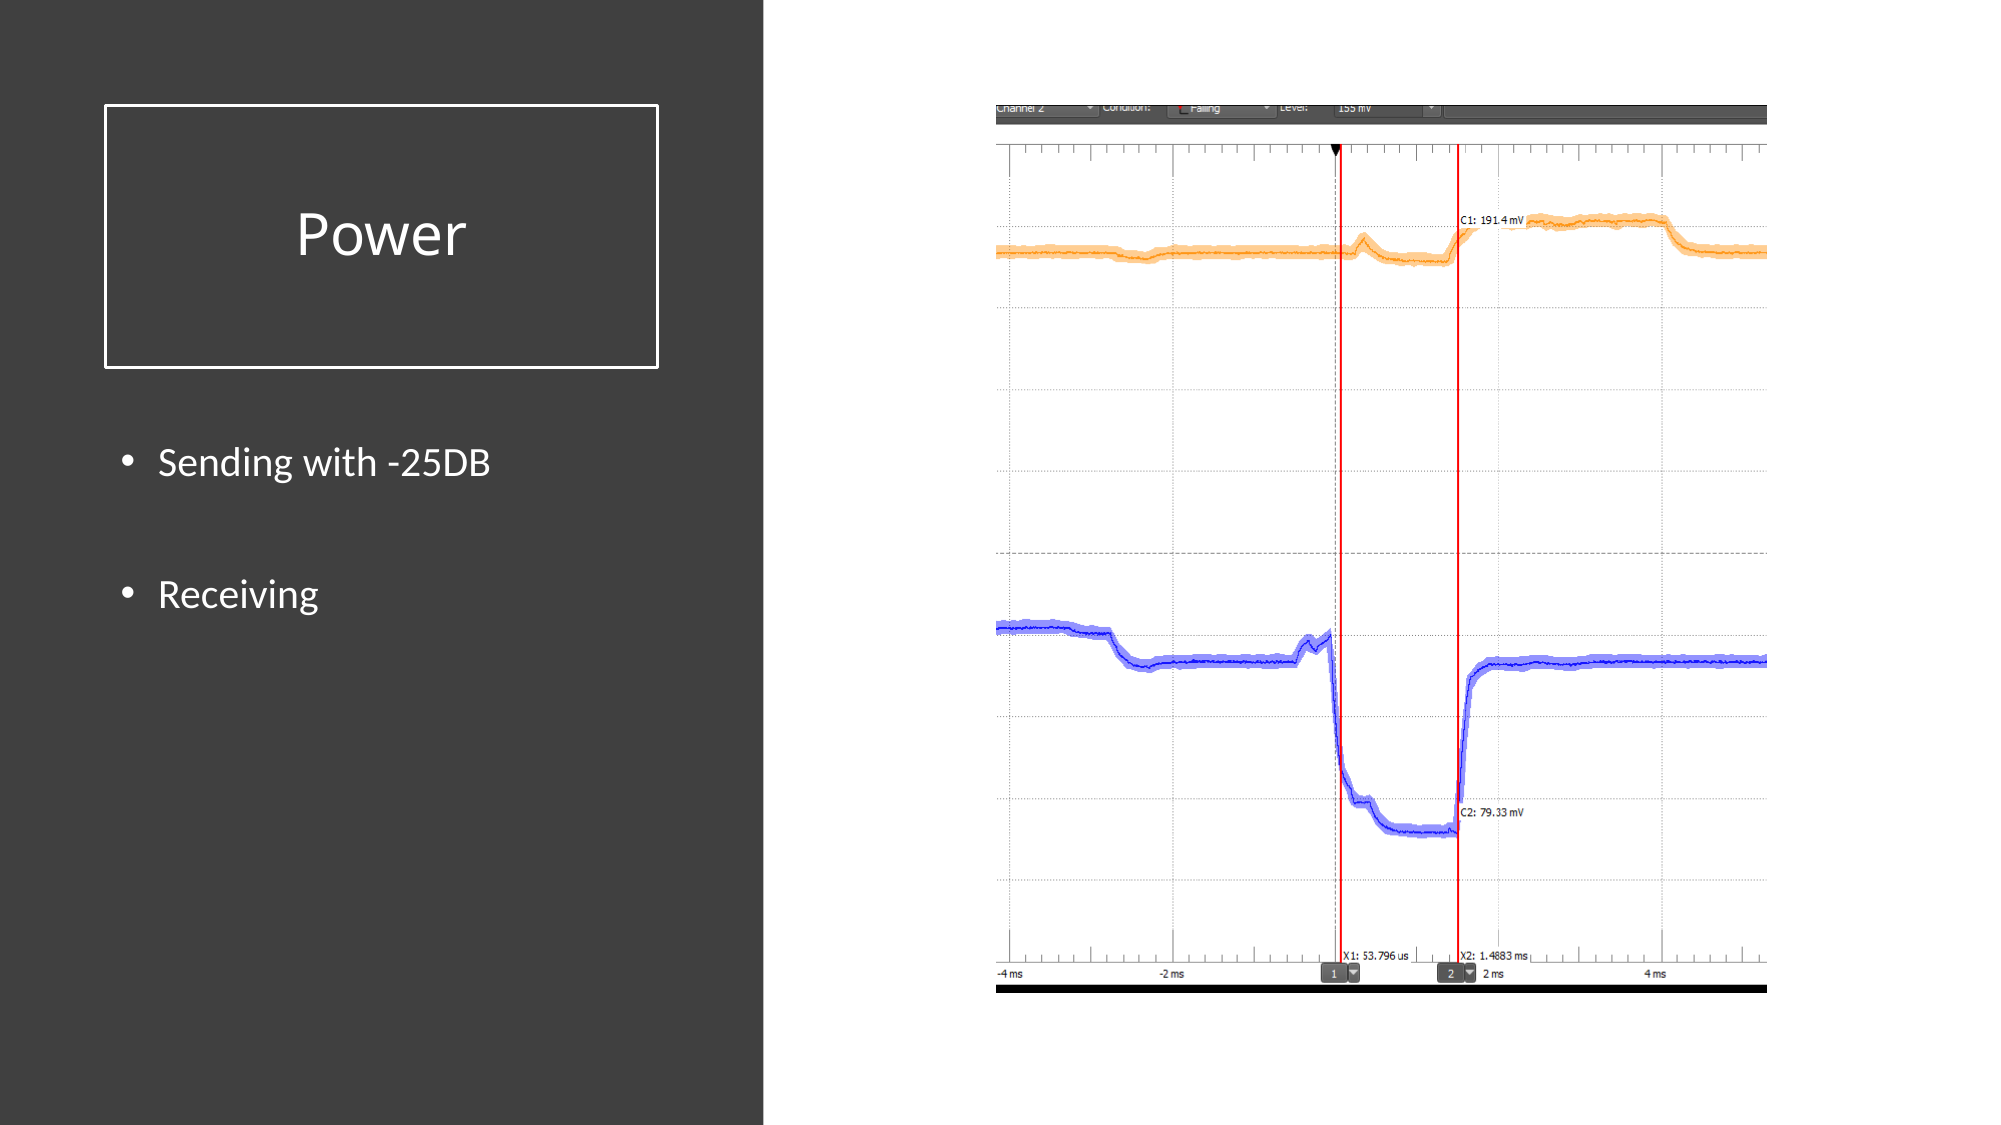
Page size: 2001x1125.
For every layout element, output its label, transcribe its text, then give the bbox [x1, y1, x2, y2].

picture [996, 105, 1767, 993]
list Sending with -25DB Receiving [105, 432, 658, 994]
title Power [105, 105, 658, 368]
text_box [0, 0, 764, 1125]
